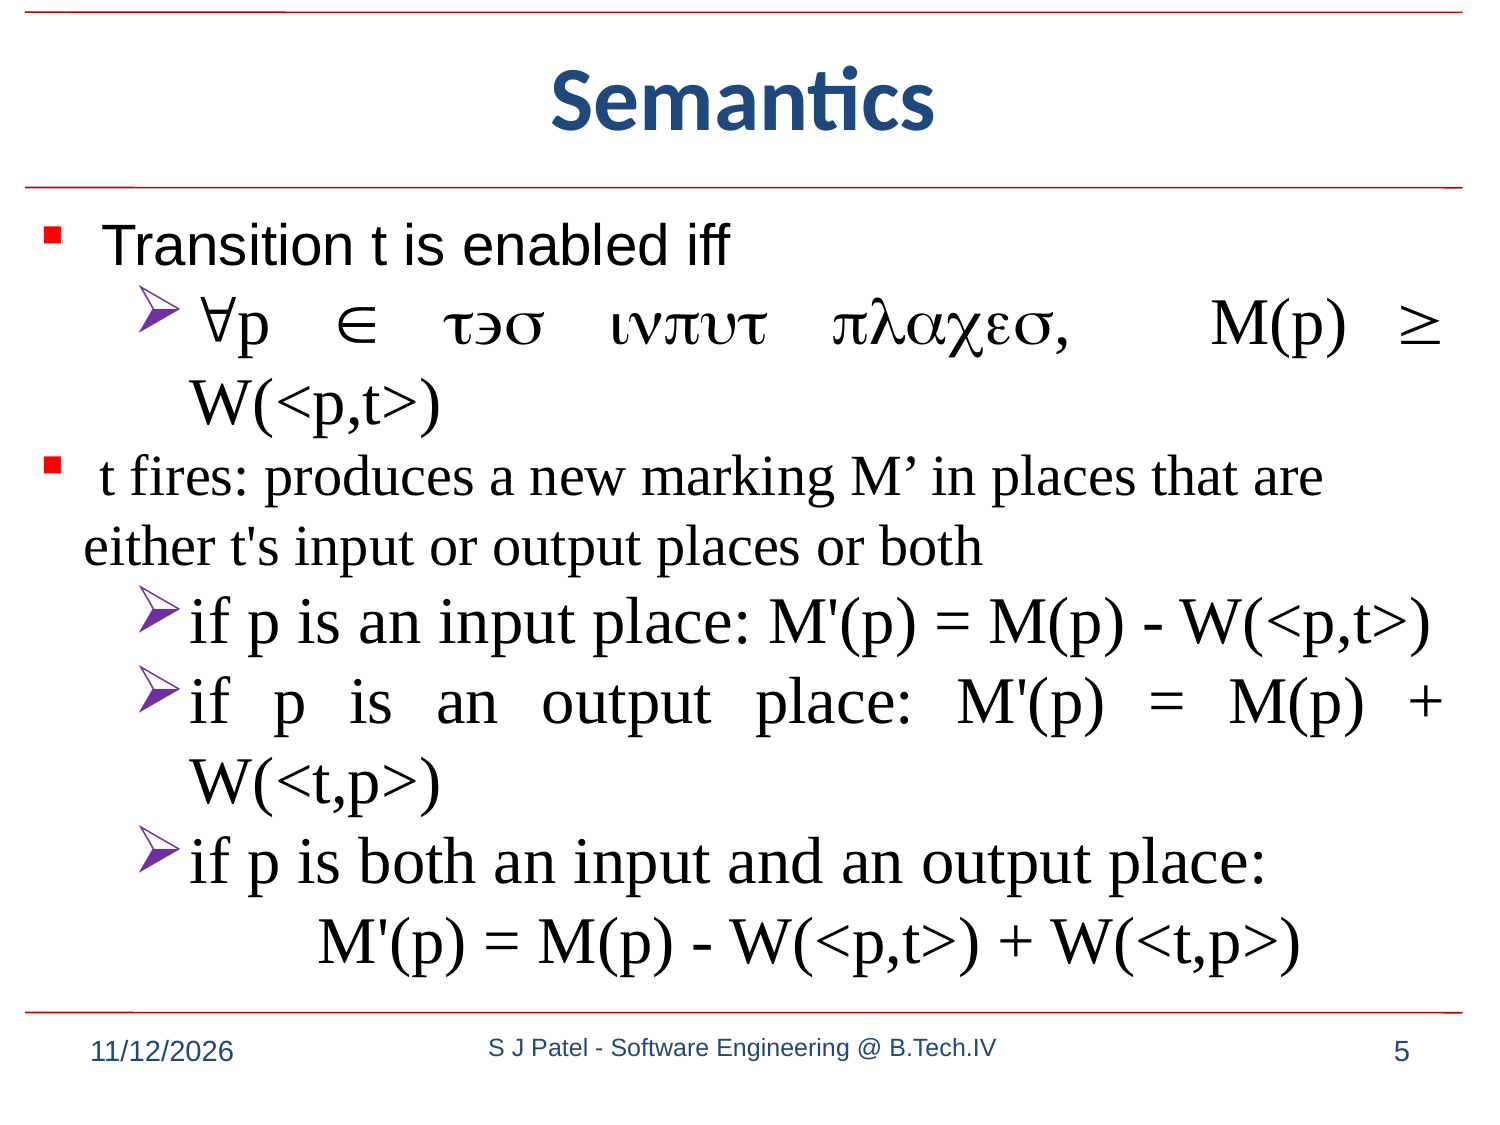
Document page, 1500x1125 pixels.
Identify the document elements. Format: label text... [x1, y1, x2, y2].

slide_number 5 [1074, 1024, 1426, 1103]
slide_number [74, 1024, 426, 1103]
title Semantics [24, 0, 1463, 188]
subtitle Transition t is enabled iff p  t's input places, M(p)  W(<p,t>) t fires: produces a new marking M’ in places that are either t's input or output places or both if p is an input place: M'(p) = M(p) - W(<p,t>) if p is an output place: M'(p) = M(p) + W(<t,p>) if p is both an input and an output place: M'(p) = M(p) - W(<p,t>) + W(<t,p>) [24, 200, 1463, 925]
footer S J Patel - Software Engineering @ B.Tech.IV [449, 1024, 1051, 1103]
